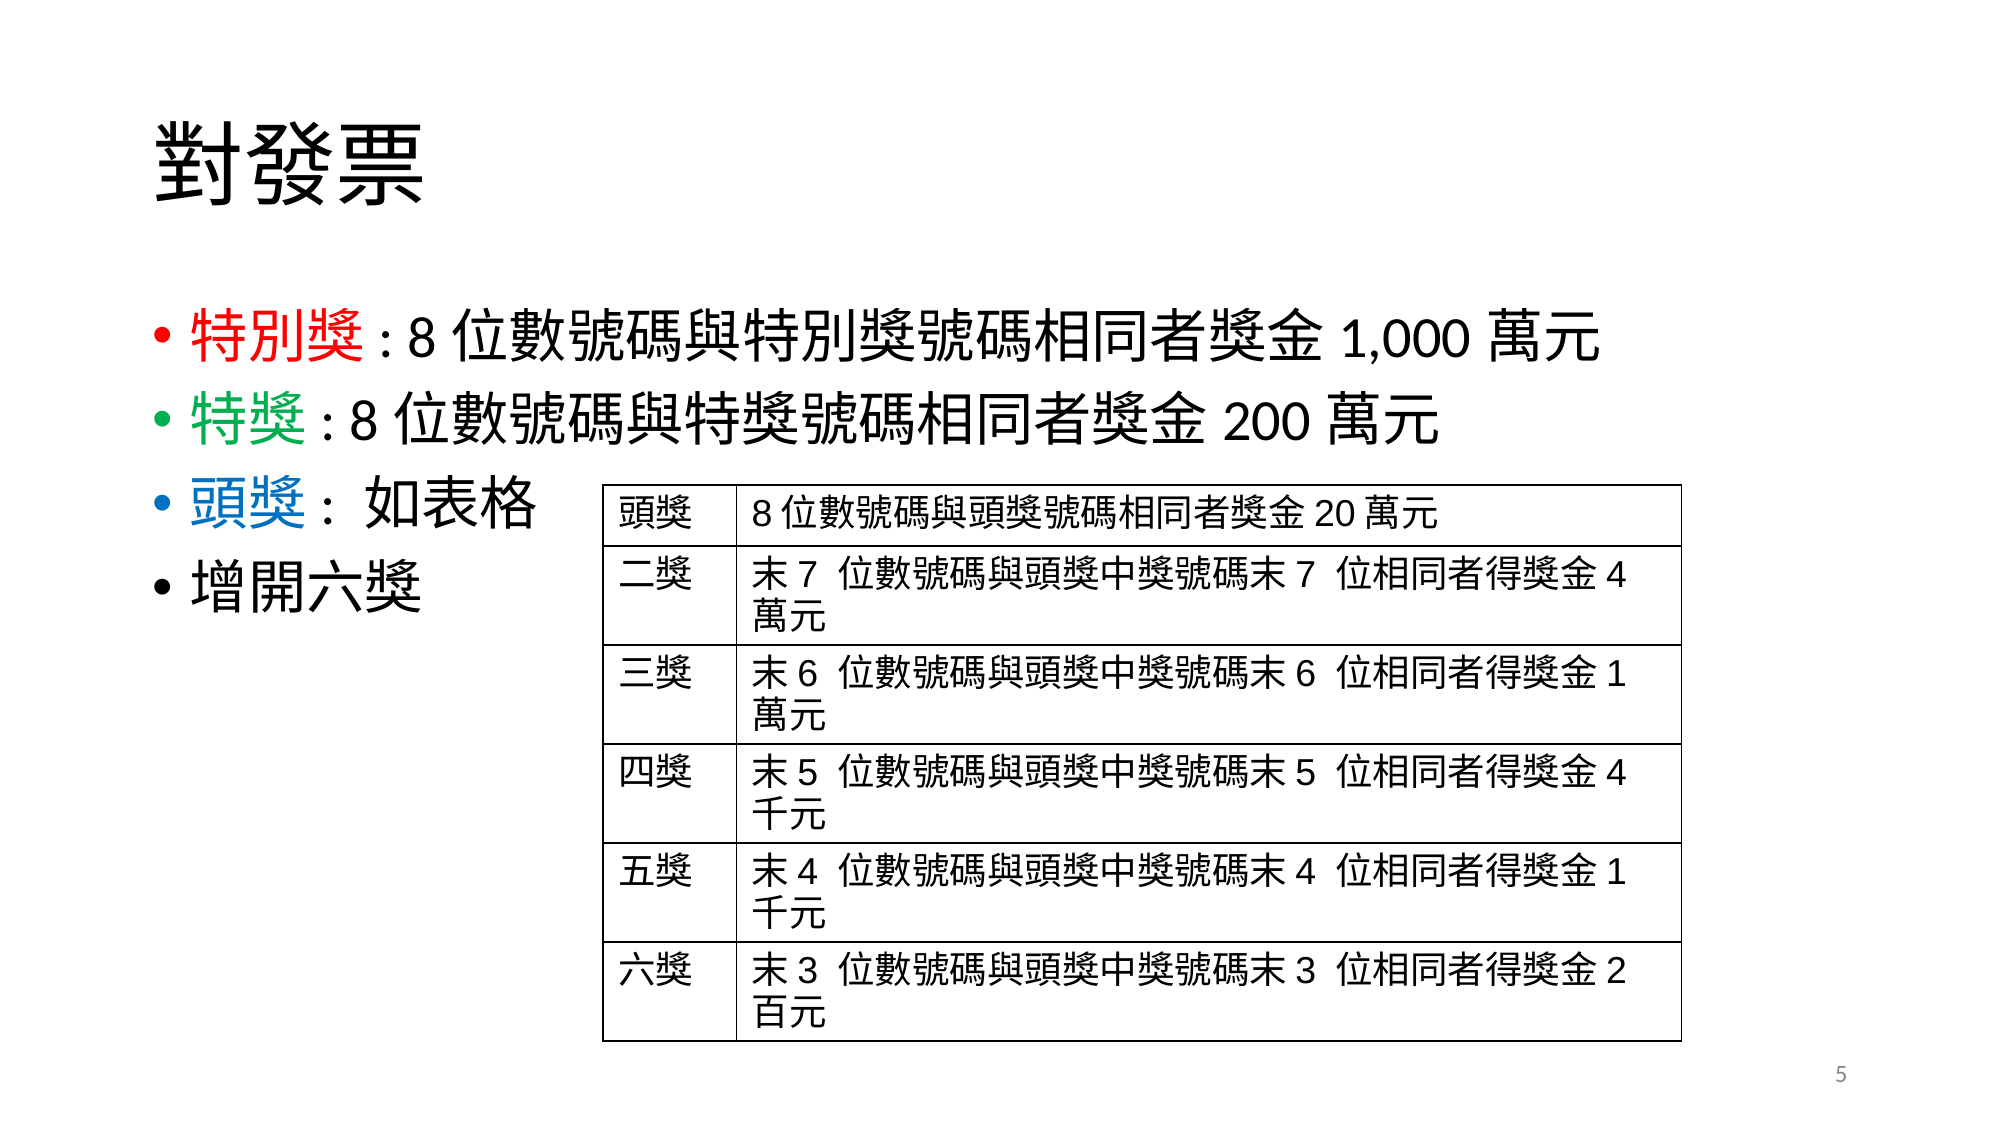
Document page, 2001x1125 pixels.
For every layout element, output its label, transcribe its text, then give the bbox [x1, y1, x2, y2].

table_cell 末6 位數號碼與頭獎中獎號碼末6 位相同者得獎金1萬元 [737, 646, 1681, 743]
title 對發票 [137, 59, 1863, 278]
table_cell 三獎 [604, 646, 736, 743]
slide_number 5 [1412, 1042, 1863, 1103]
table_header 頭獎 [604, 486, 736, 545]
table_cell 末4 位數號碼與頭獎中獎號碼末4 位相同者得獎金1千元 [737, 844, 1681, 941]
table_cell 四獎 [604, 745, 736, 842]
table_cell 六獎 [604, 943, 736, 1040]
list 特別獎: 8位數號碼與特別獎號碼相同者獎金1,000萬元 特獎: 8位數號碼與特獎號碼相同者獎金200萬元 頭獎: 如表格 增開六獎 [137, 299, 1869, 1014]
table_cell 二獎 [604, 547, 736, 644]
table_cell 末5 位數號碼與頭獎中獎號碼末5 位相同者得獎金4千元 [737, 745, 1681, 842]
table_cell 末3 位數號碼與頭獎中獎號碼末3 位相同者得獎金2百元 [737, 943, 1681, 1040]
table_cell 五獎 [604, 844, 736, 941]
table_header 8位數號碼與頭獎號碼相同者獎金20萬元 [737, 486, 1681, 545]
table_cell 末7 位數號碼與頭獎中獎號碼末7 位相同者得獎金4萬元 [737, 547, 1681, 644]
